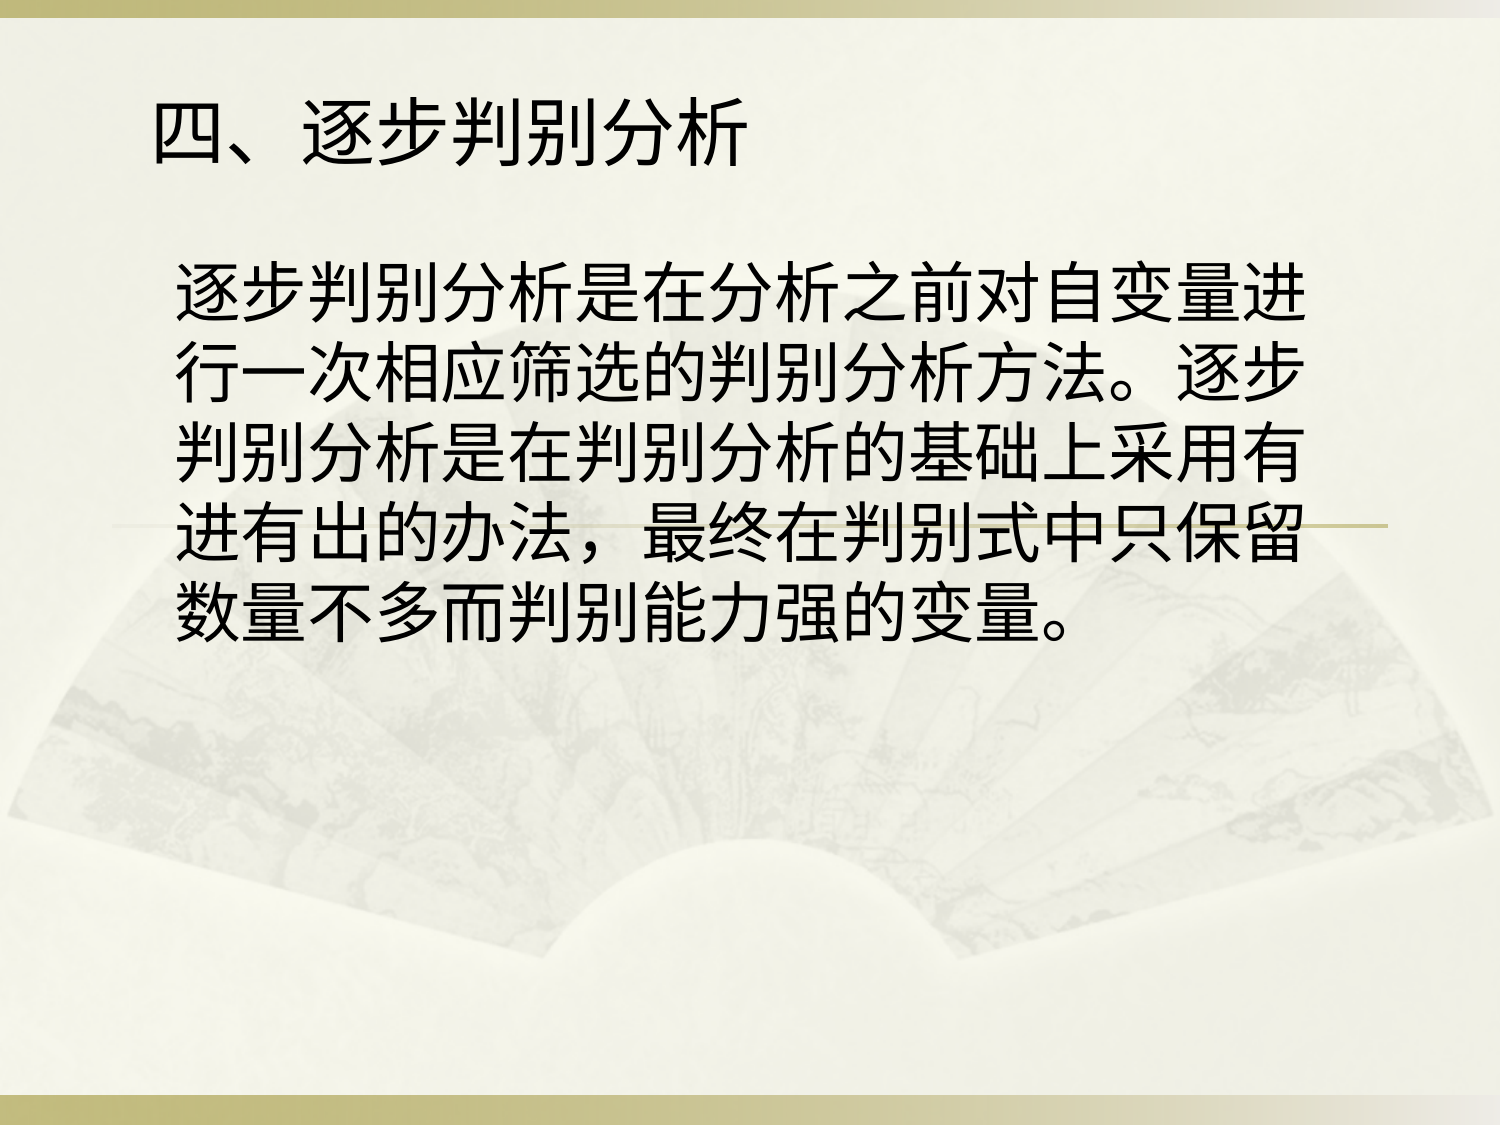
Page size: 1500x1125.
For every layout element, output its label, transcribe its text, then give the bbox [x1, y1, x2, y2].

text_box 逐步判别分析是在分析之前对自变量进行一次相应筛选的判别分析方法。逐步判别分析是在判别分析的基础上采用有进有出的办法，最终在判别式中只保留数量不多而判别能力强的变量。 [159, 243, 1341, 658]
text_box 四、逐步判别分析 [135, 78, 1365, 183]
